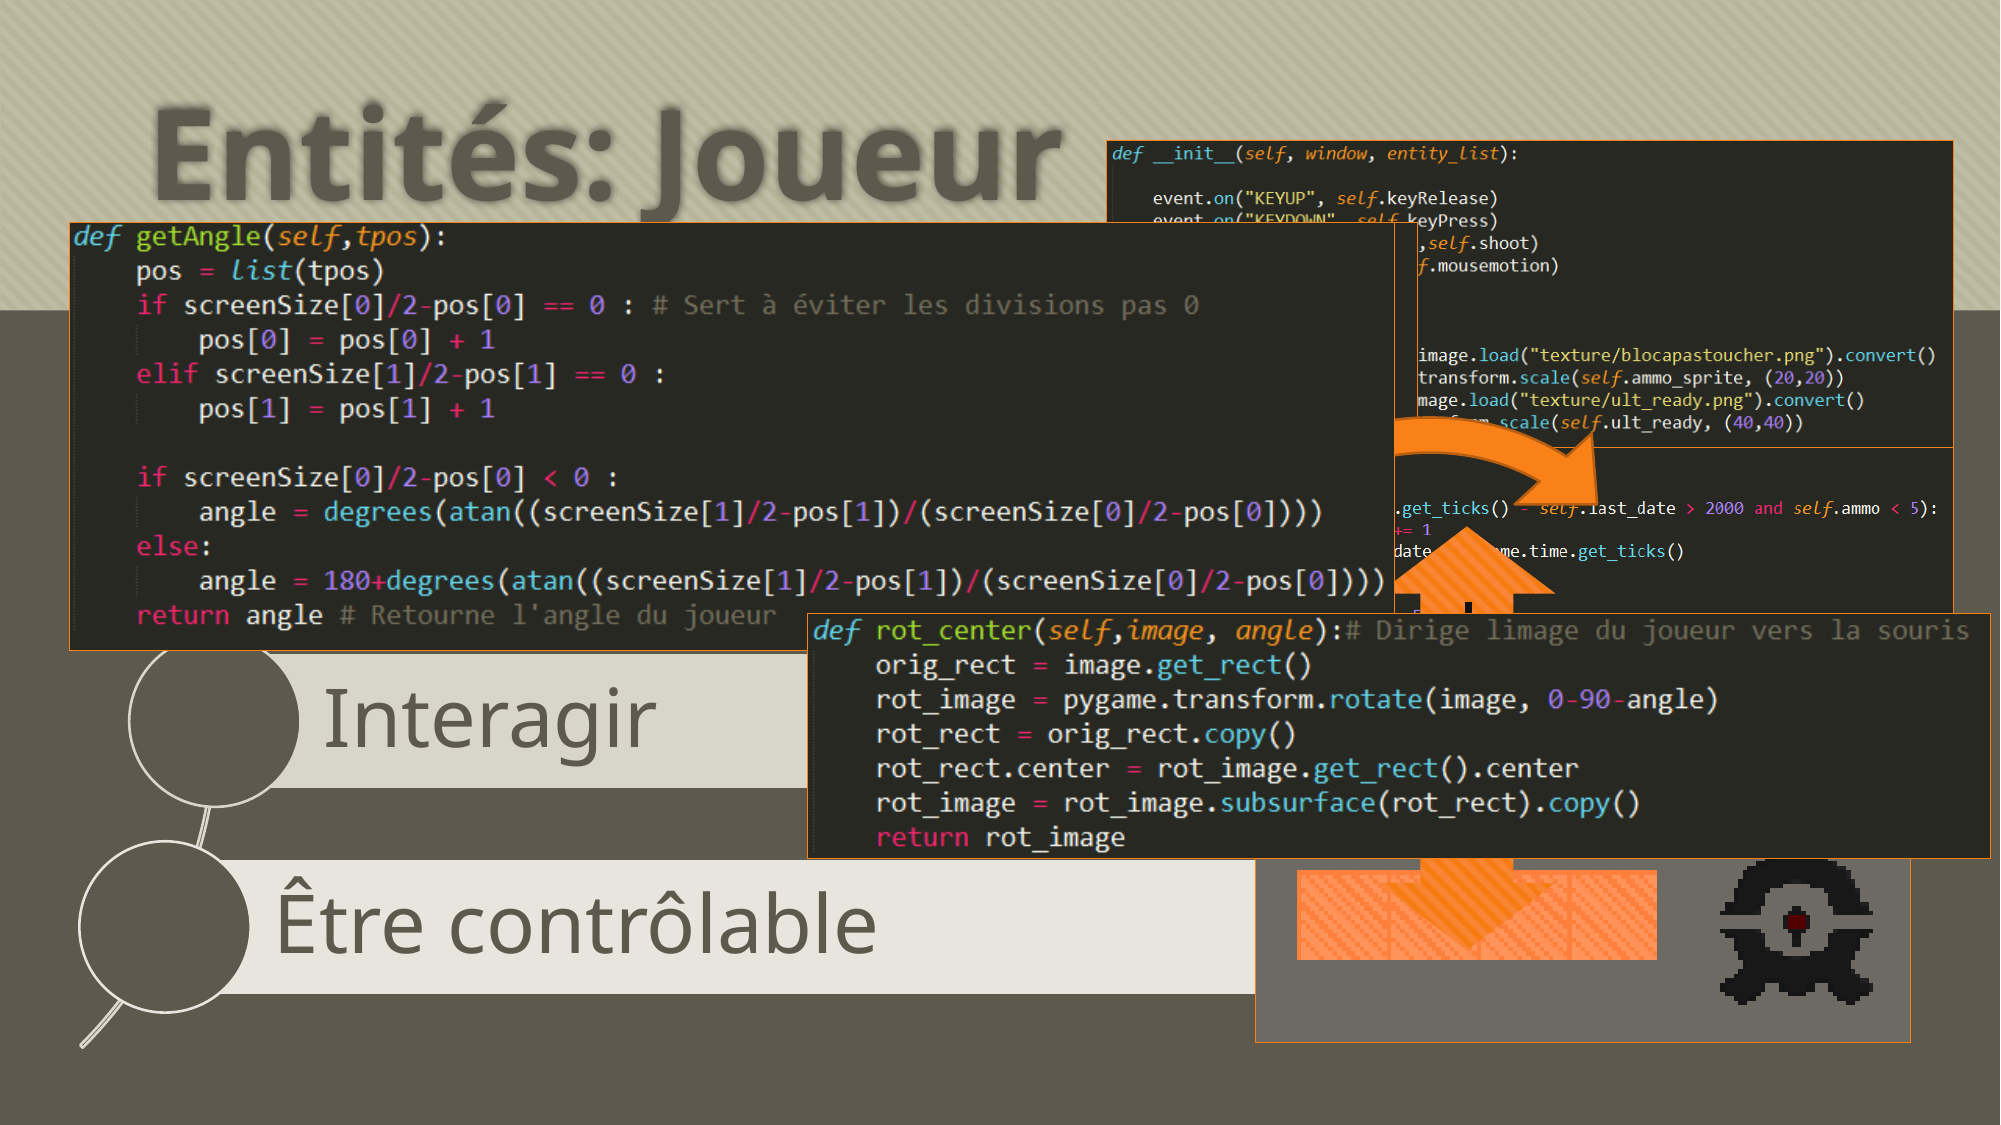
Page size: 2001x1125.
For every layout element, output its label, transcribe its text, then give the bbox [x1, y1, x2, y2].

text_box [69, 651, 1312, 1065]
title Entités: Joueur [132, 73, 1868, 222]
picture [68, 140, 1991, 1044]
